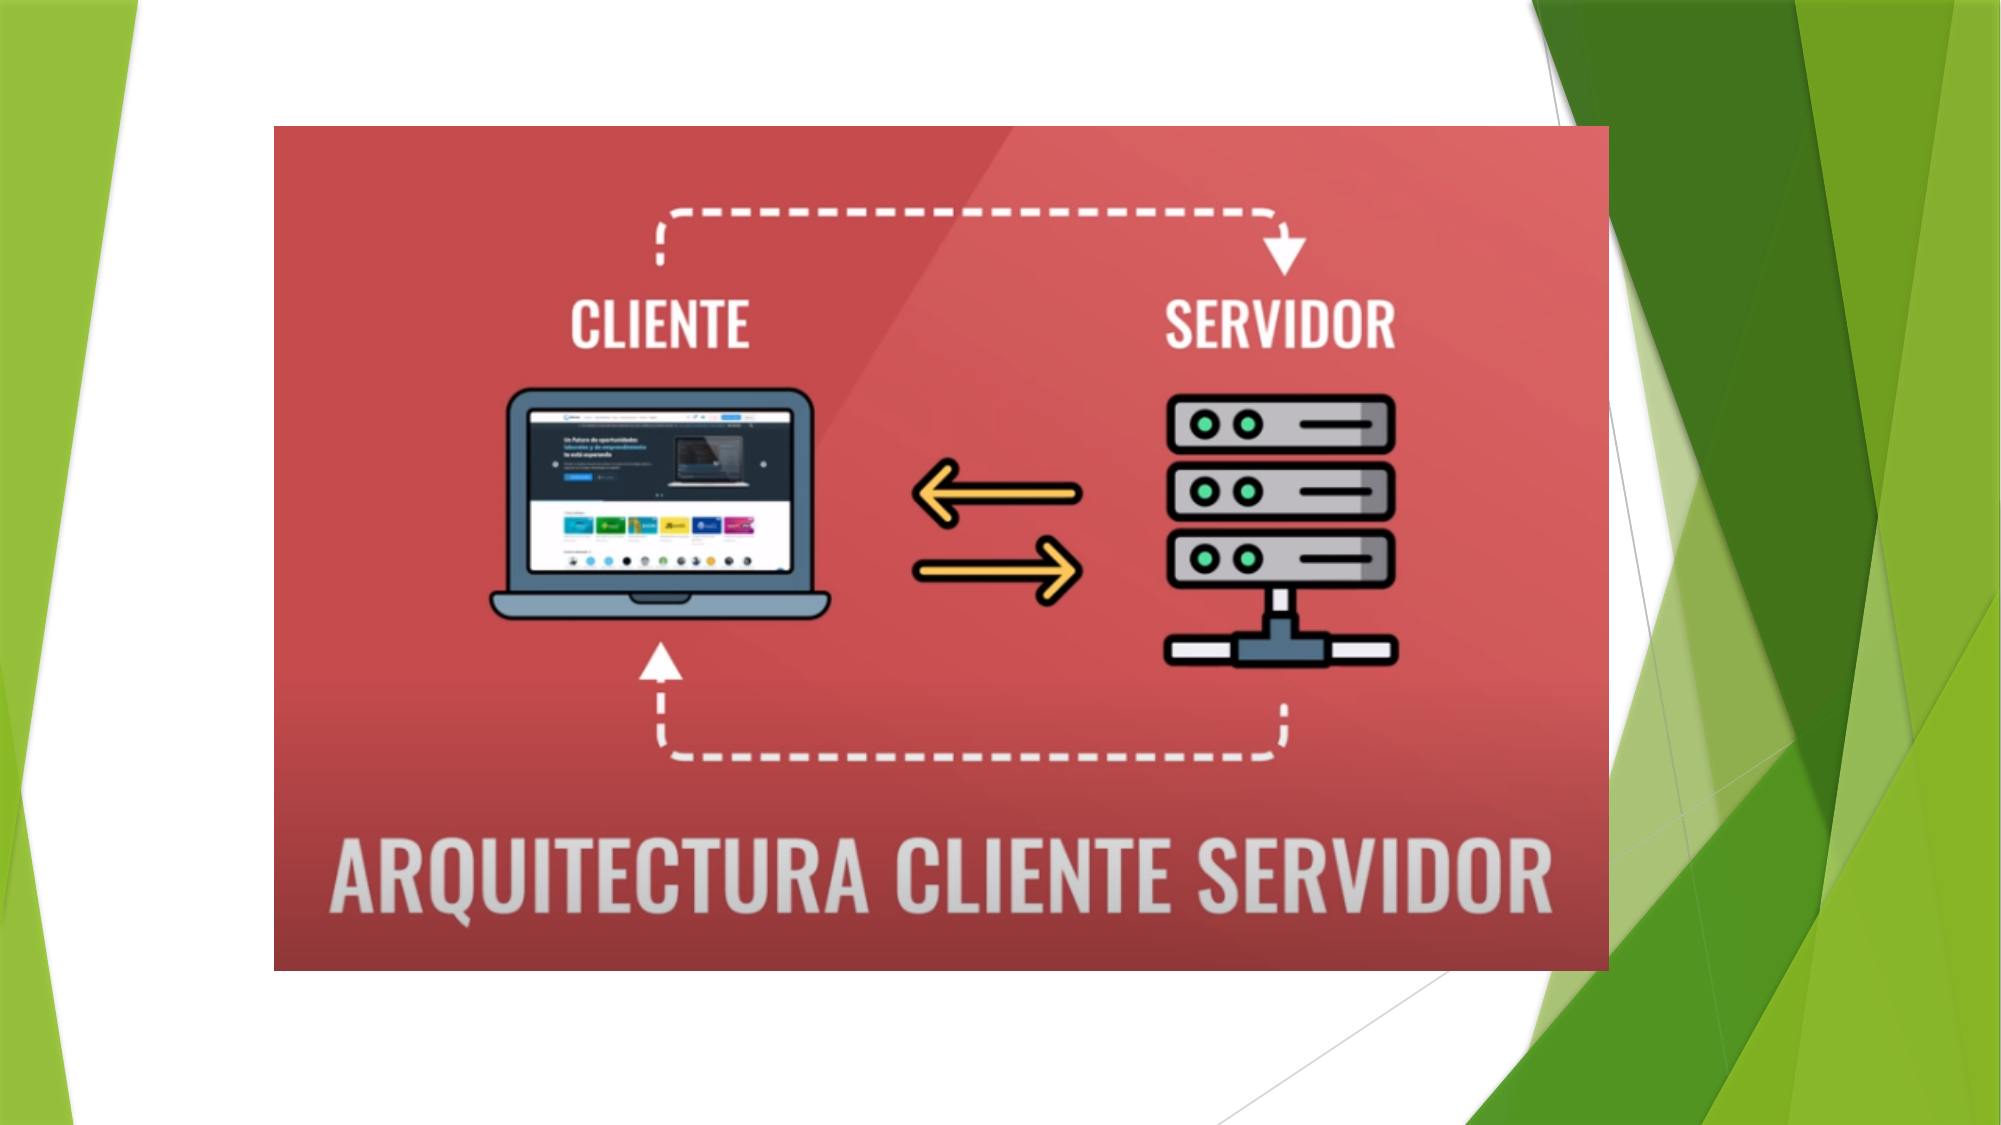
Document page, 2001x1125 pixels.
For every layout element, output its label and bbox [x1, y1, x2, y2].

text_box [0, 0, 2000, 1125]
picture [273, 126, 1610, 972]
